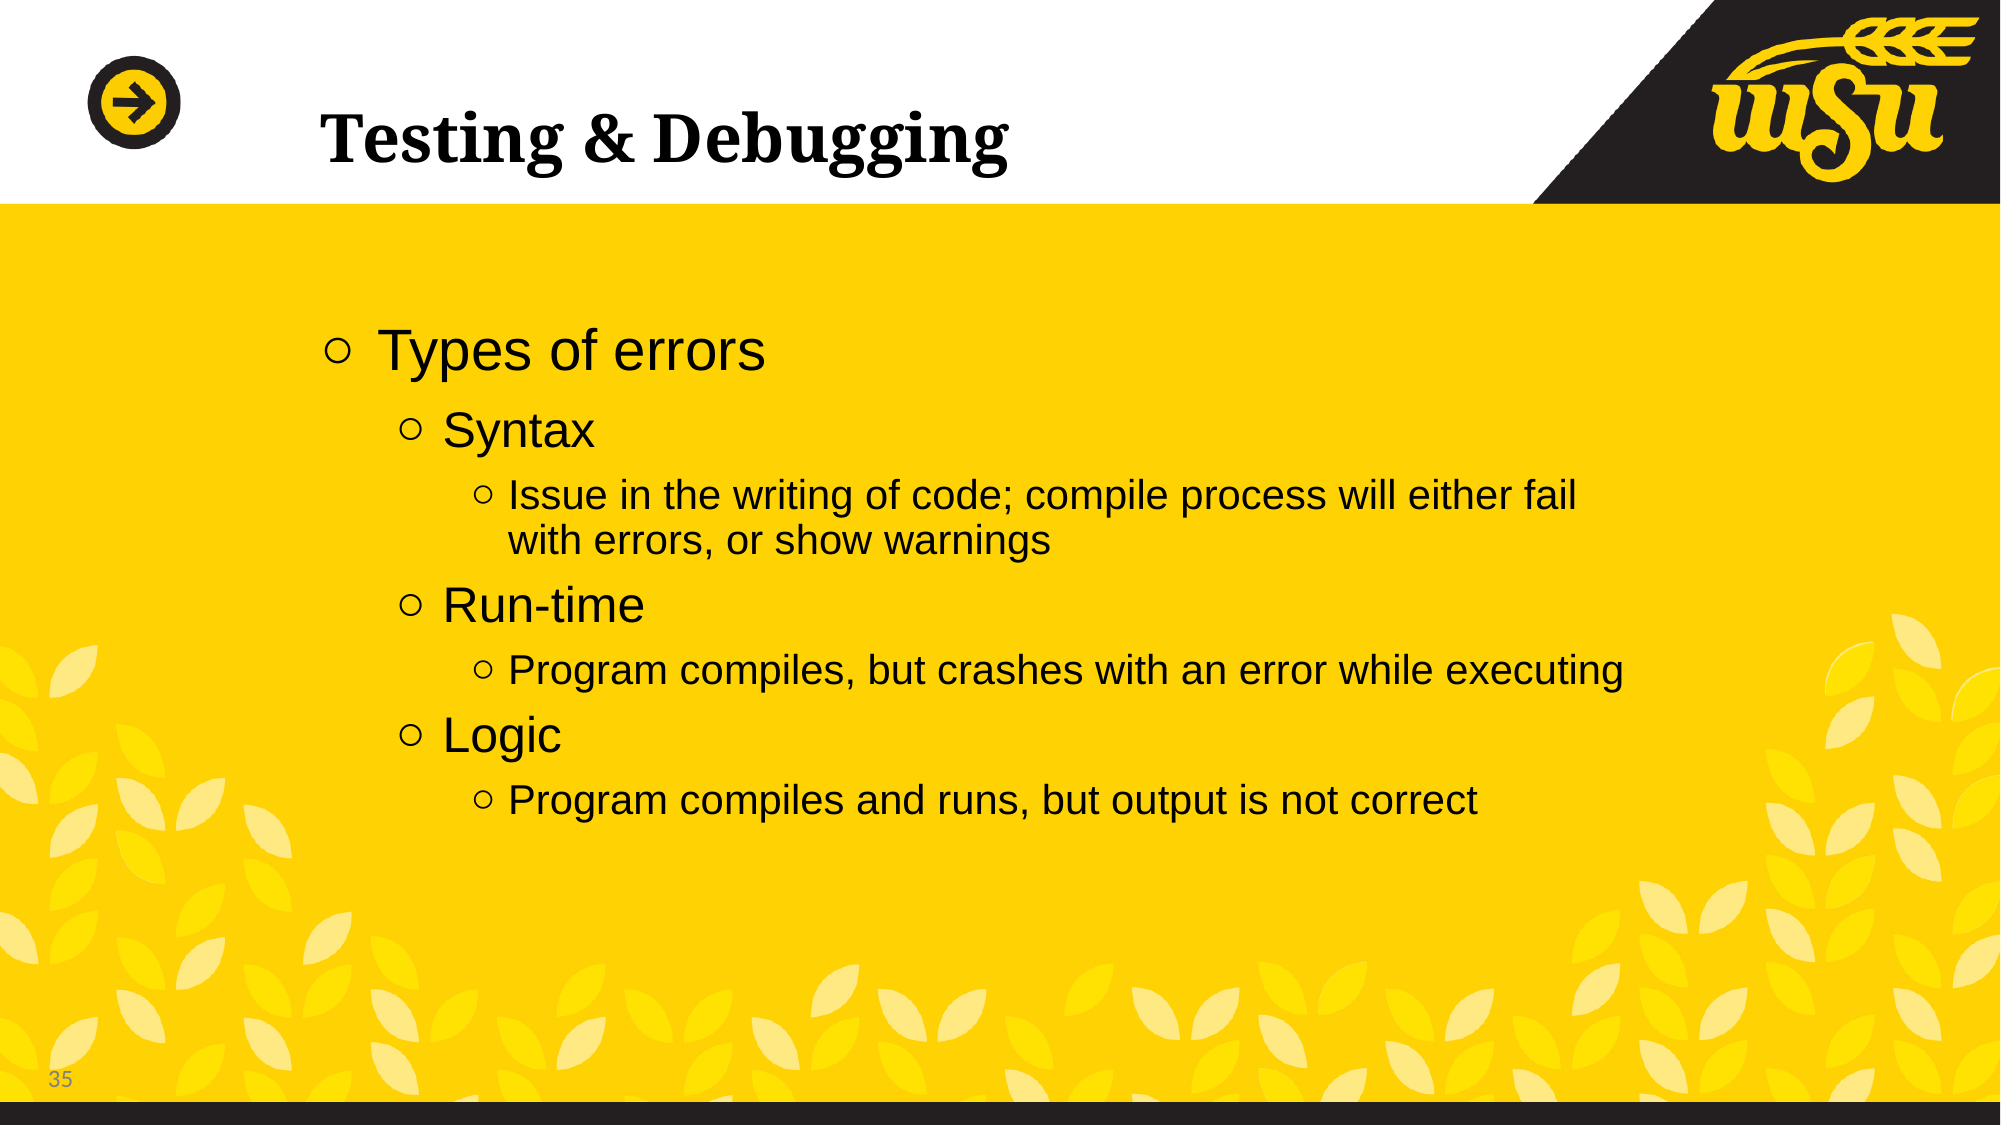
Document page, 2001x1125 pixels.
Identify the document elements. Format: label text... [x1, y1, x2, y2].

title Testing & Debugging [305, 44, 1551, 185]
picture [0, 0, 2001, 1125]
list Types of errors Syntax Issue in the writing of code; compile process will either fail with errors, or show warnings Run-time Program compiles, but crashes with an error while executing Logic Program compiles and runs, but output is not correct [305, 312, 1656, 1056]
